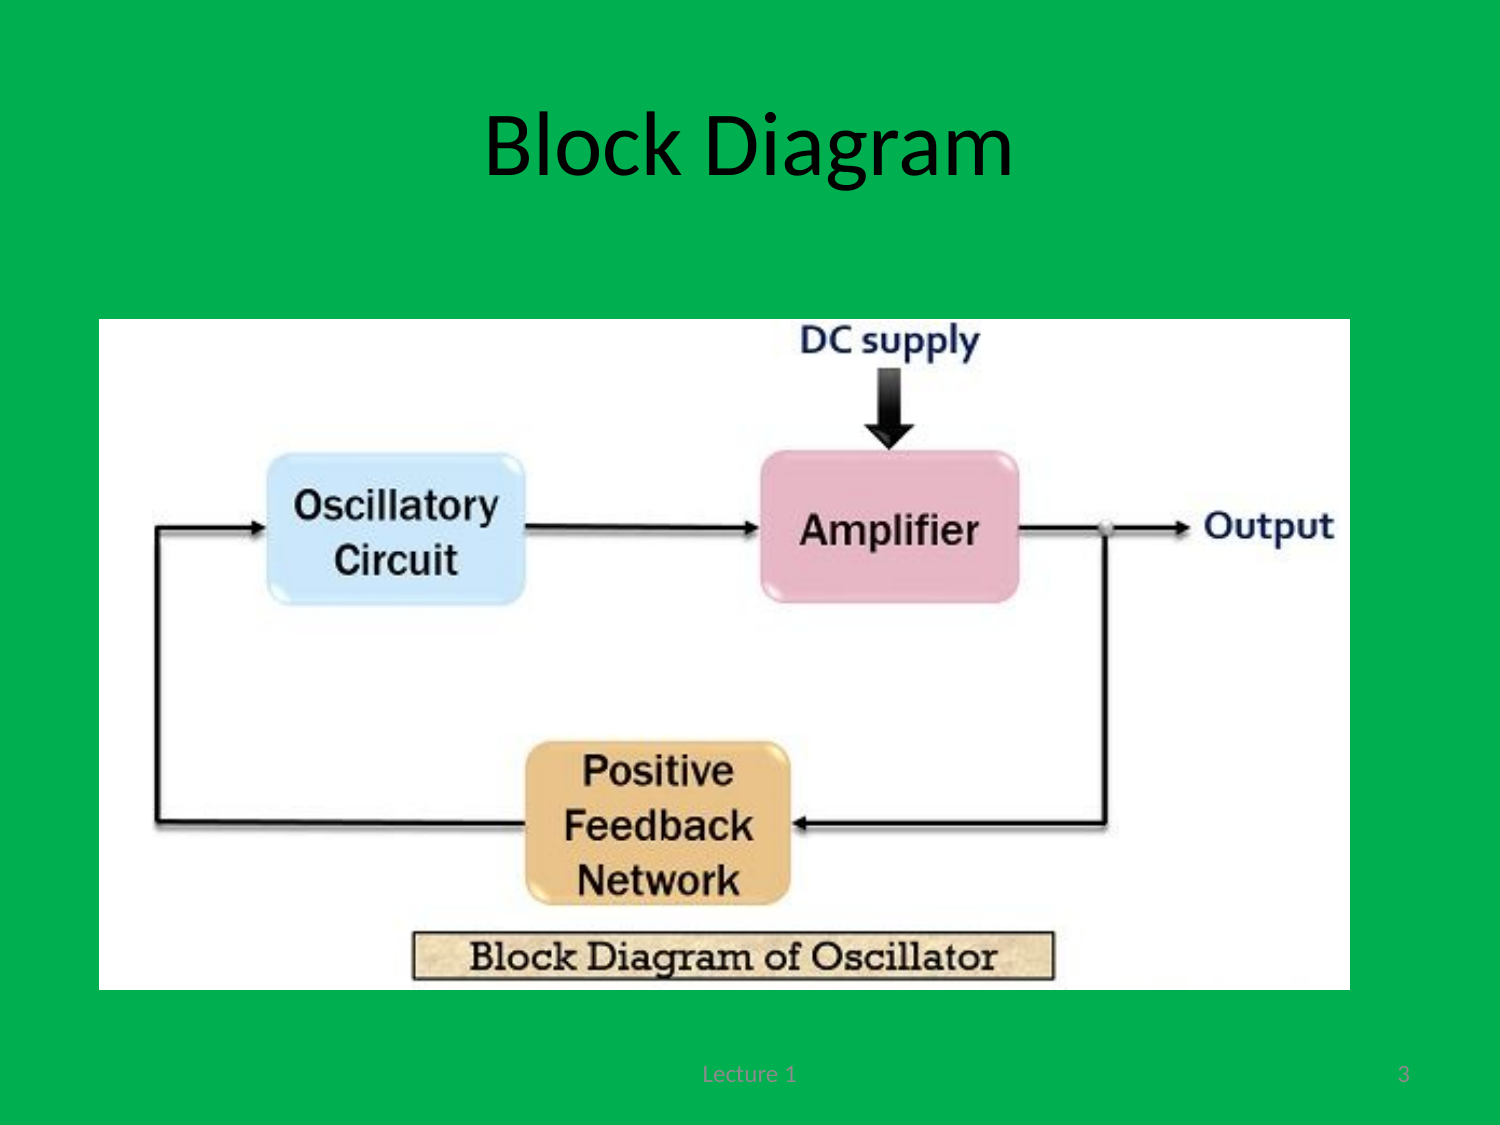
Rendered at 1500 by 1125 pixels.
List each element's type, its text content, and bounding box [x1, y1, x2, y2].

title Block Diagram [75, 45, 1425, 233]
footer Lecture 1 [512, 1042, 988, 1103]
slide_number 3 [1074, 1042, 1425, 1103]
picture [99, 319, 1351, 990]
